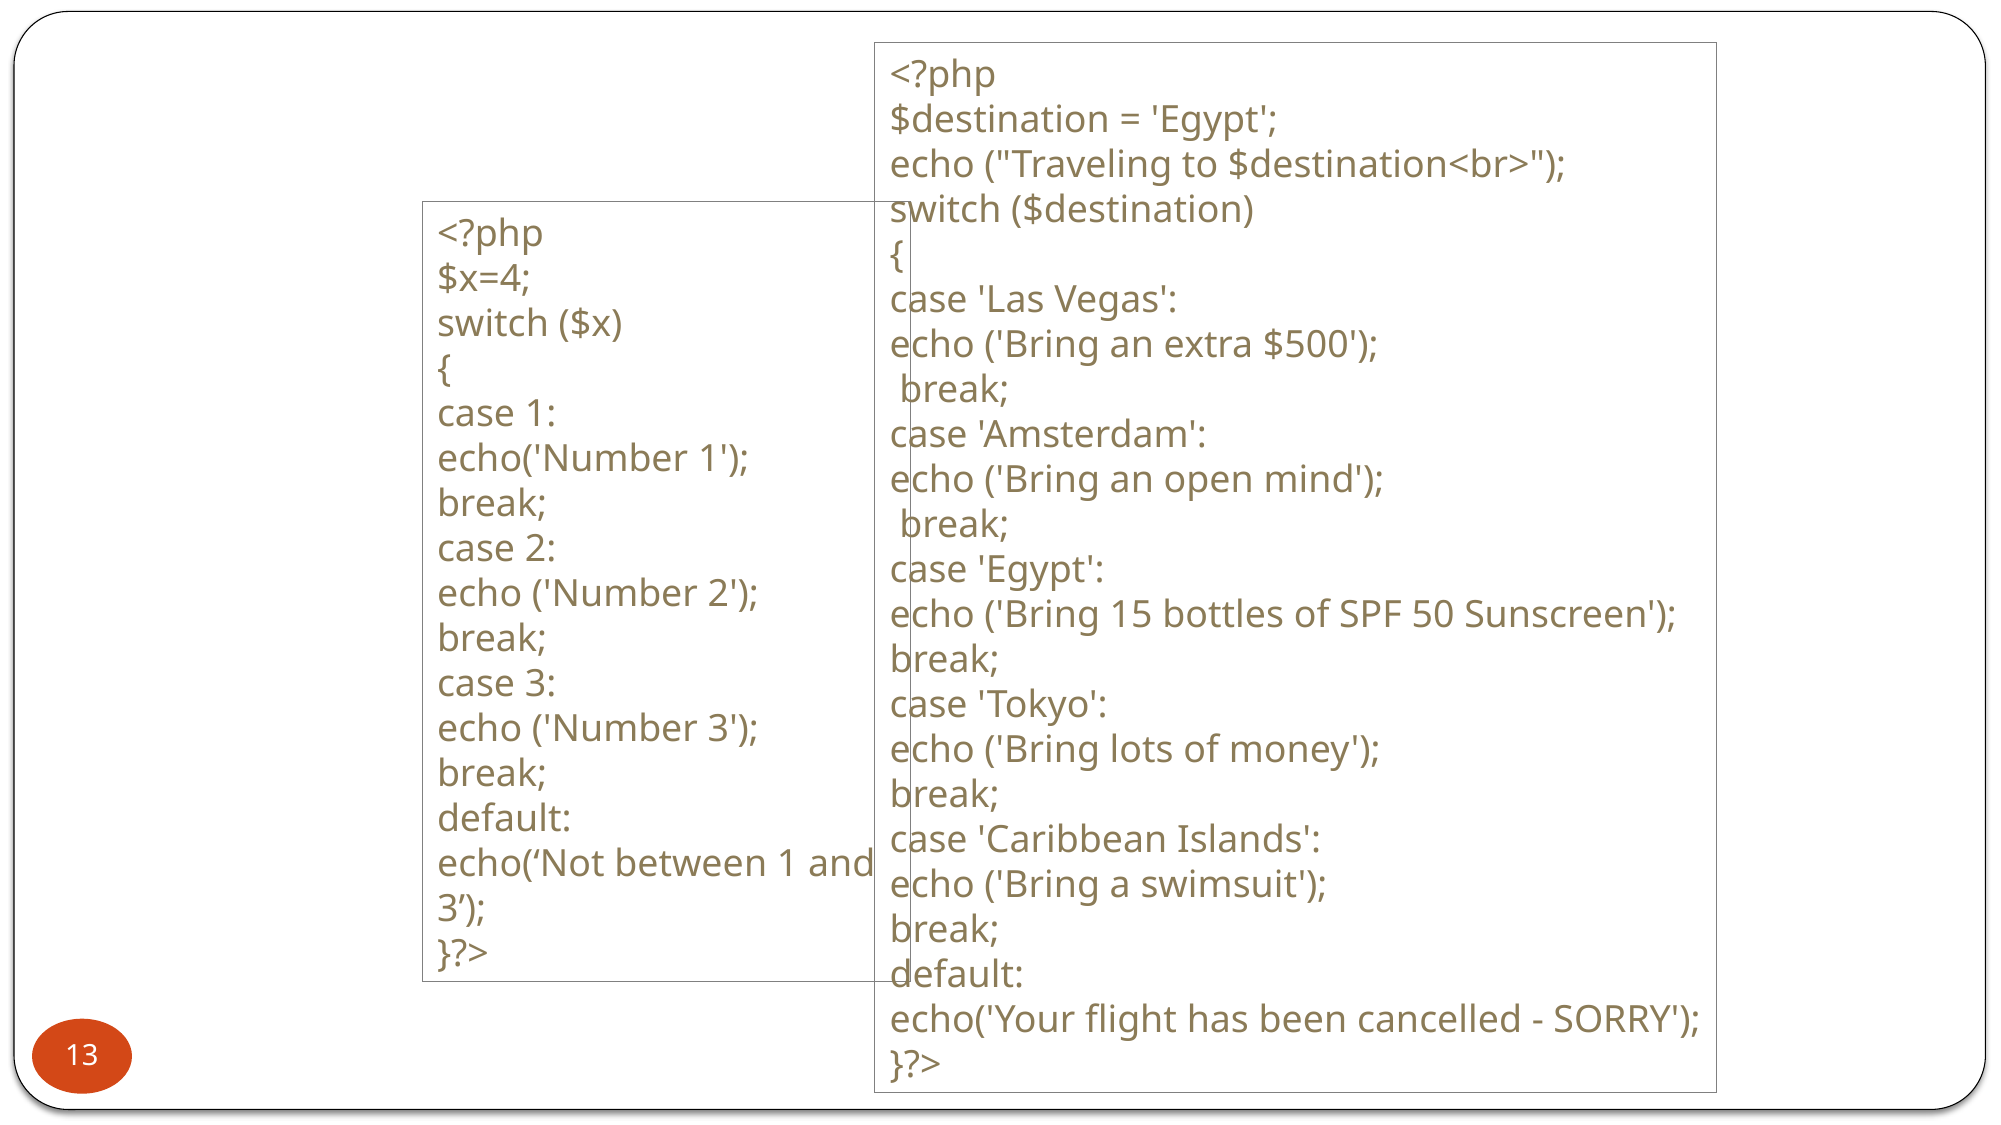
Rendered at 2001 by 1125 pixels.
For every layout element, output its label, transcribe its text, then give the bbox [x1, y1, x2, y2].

text_box <?php $x=4; switch ($x) { case 1: echo('Number 1'); break; case 2: echo ('Number 2'); break; case 3: echo ('Number 3'); break; default: echo(‘Not between 1 and 3’); }?> [422, 201, 874, 982]
slide_number 13 [32, 1018, 132, 1094]
text_box <?php $destination = 'Egypt'; echo ("Traveling to $destination<br>"); switch ($destination) { case 'Las Vegas': echo ('Bring an extra $500'); break; case 'Amsterdam': echo ('Bring an open mind'); break; case 'Egypt': echo ('Bring 15 bottles of SPF 50 Sunscreen'); break; case 'Tokyo': echo ('Bring lots of money'); break; case 'Caribbean Islands': echo ('Bring a swimsuit'); break; default: echo('Your flight has been cancelled - SORRY'); }?> [874, 42, 1717, 1093]
